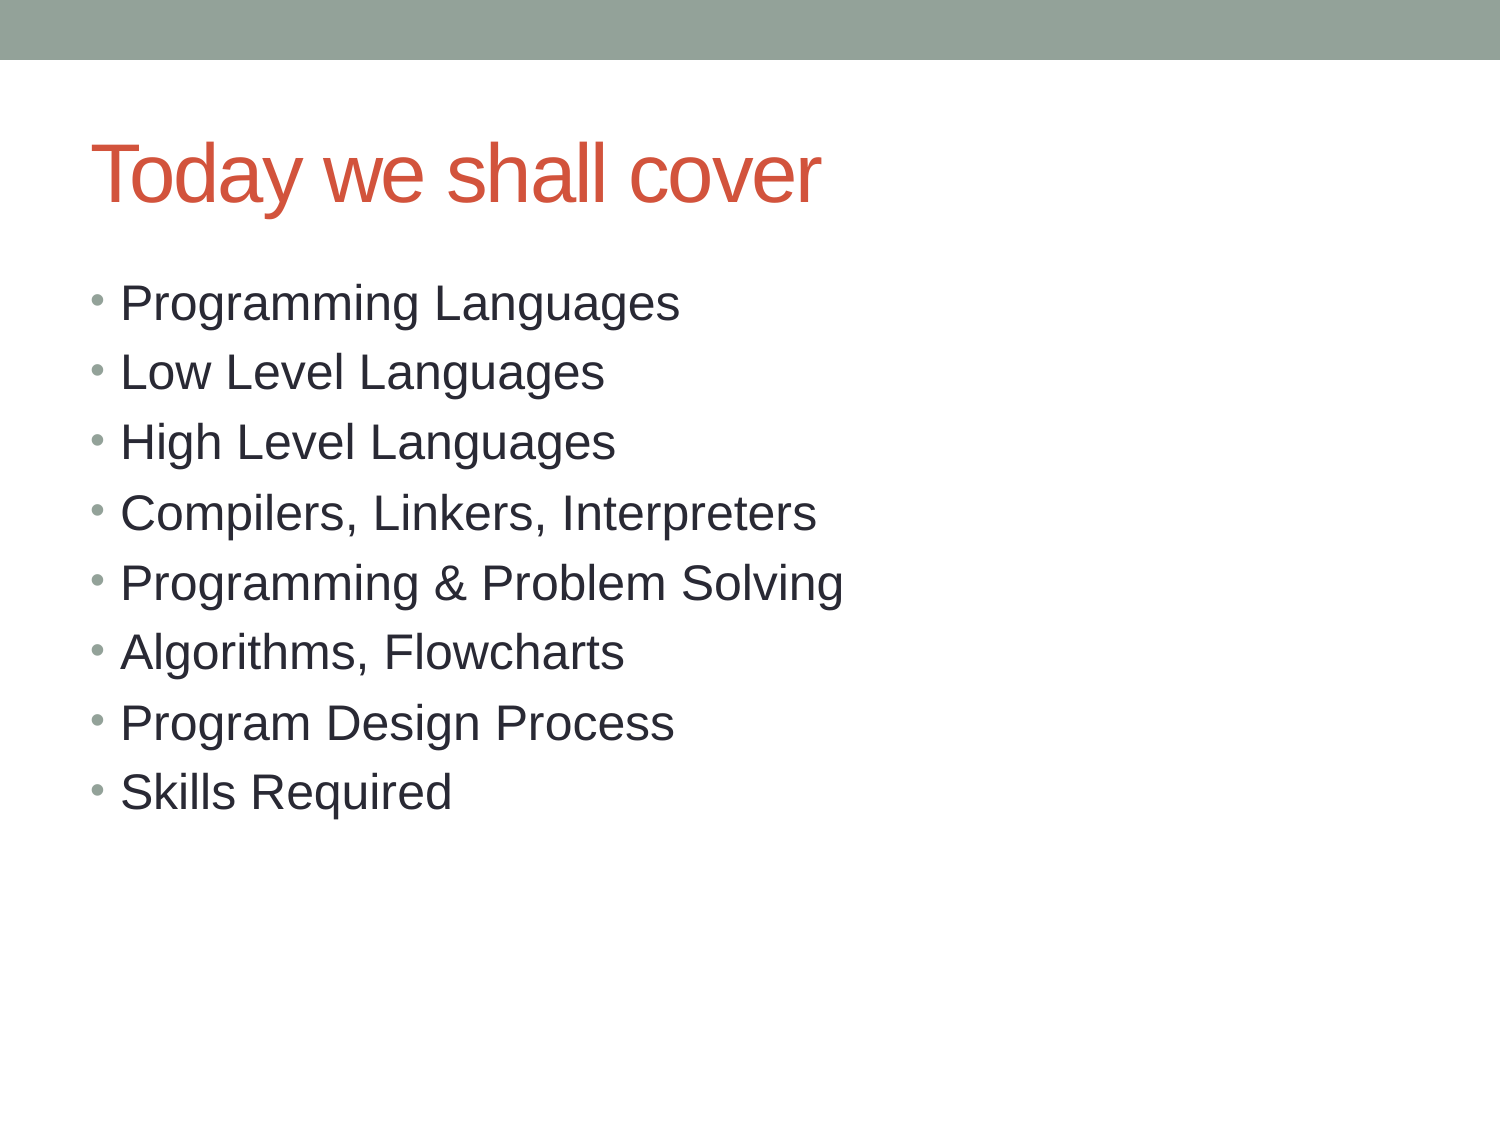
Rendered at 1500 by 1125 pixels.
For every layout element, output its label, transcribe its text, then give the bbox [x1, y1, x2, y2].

title Today we shall cover [75, 87, 1425, 250]
list Programming Languages Low Level Languages High Level Languages Compilers, Linkers, Interpreters Programming & Problem Solving Algorithms, Flowcharts Program Design Process Skills Required [75, 262, 1425, 1063]
